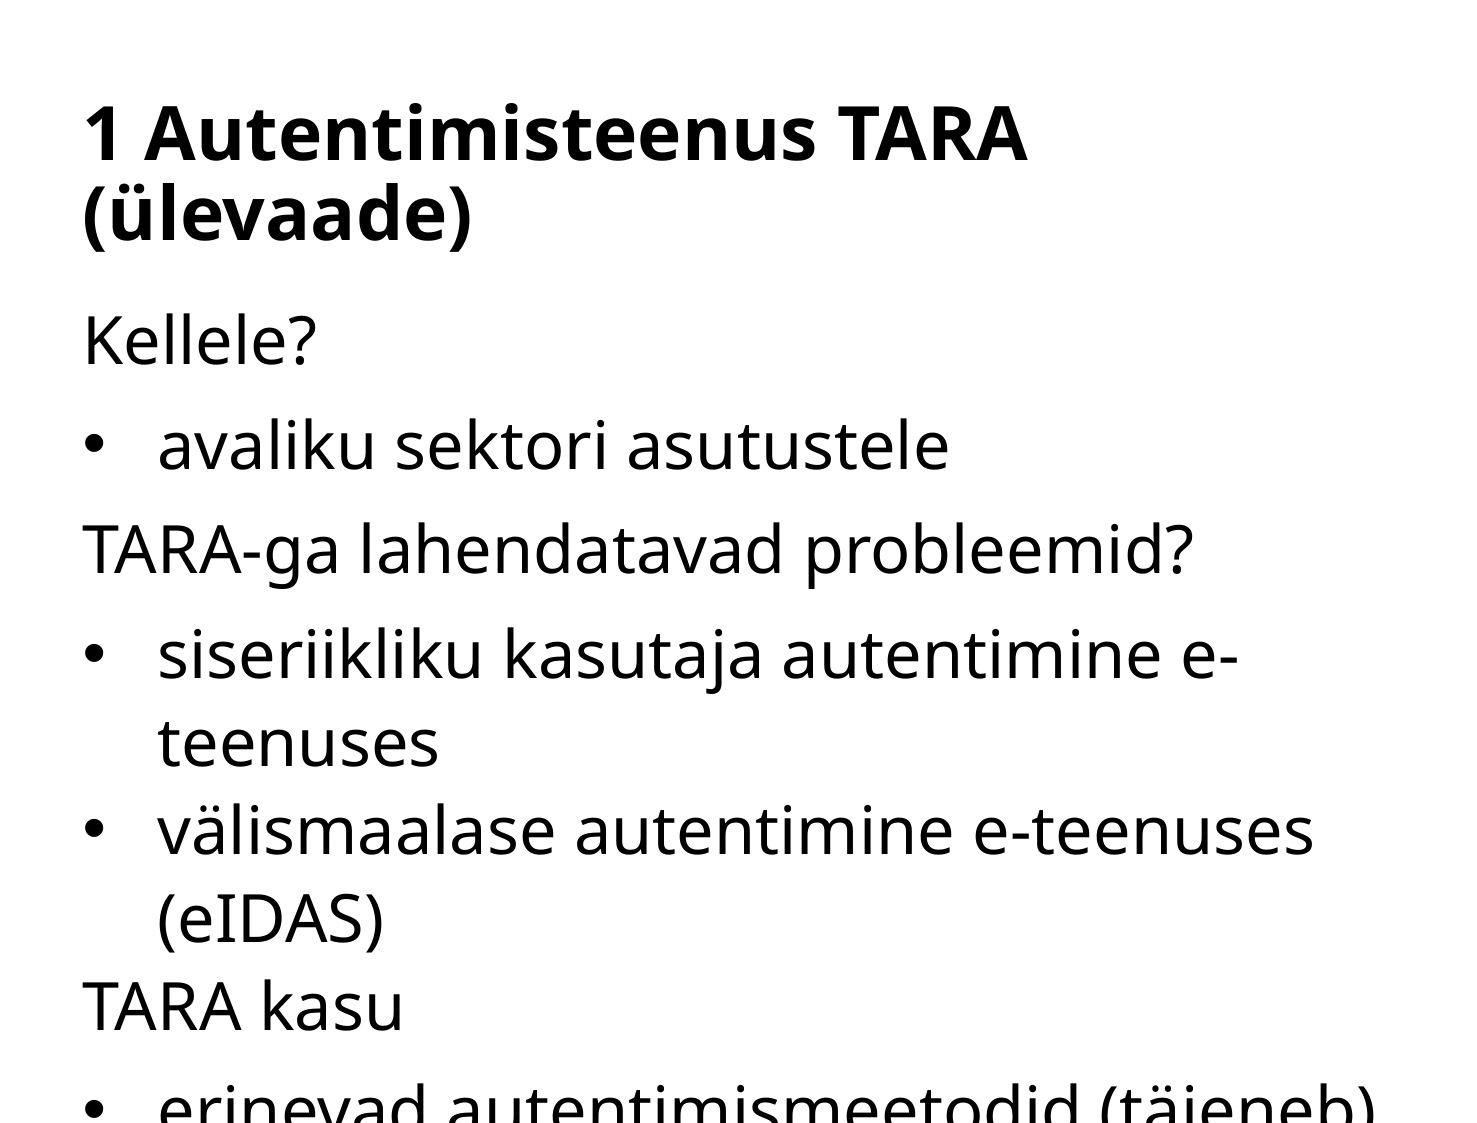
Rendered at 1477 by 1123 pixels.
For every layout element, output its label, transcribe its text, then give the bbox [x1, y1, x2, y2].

title 1 Autentimisteenus TARA (ülevaade) [82, 88, 1382, 266]
list Kellele? avaliku sektori asutustele TARA-ga lahendatavad probleemid? siseriikliku kasutaja autentimine e-teenuses välismaalase autentimine e-teenuses (eIDAS) TARA kasu erinevad autentimismeetodid (täieneb) välismaalase eIDAS-autentimine [82, 290, 1382, 1031]
